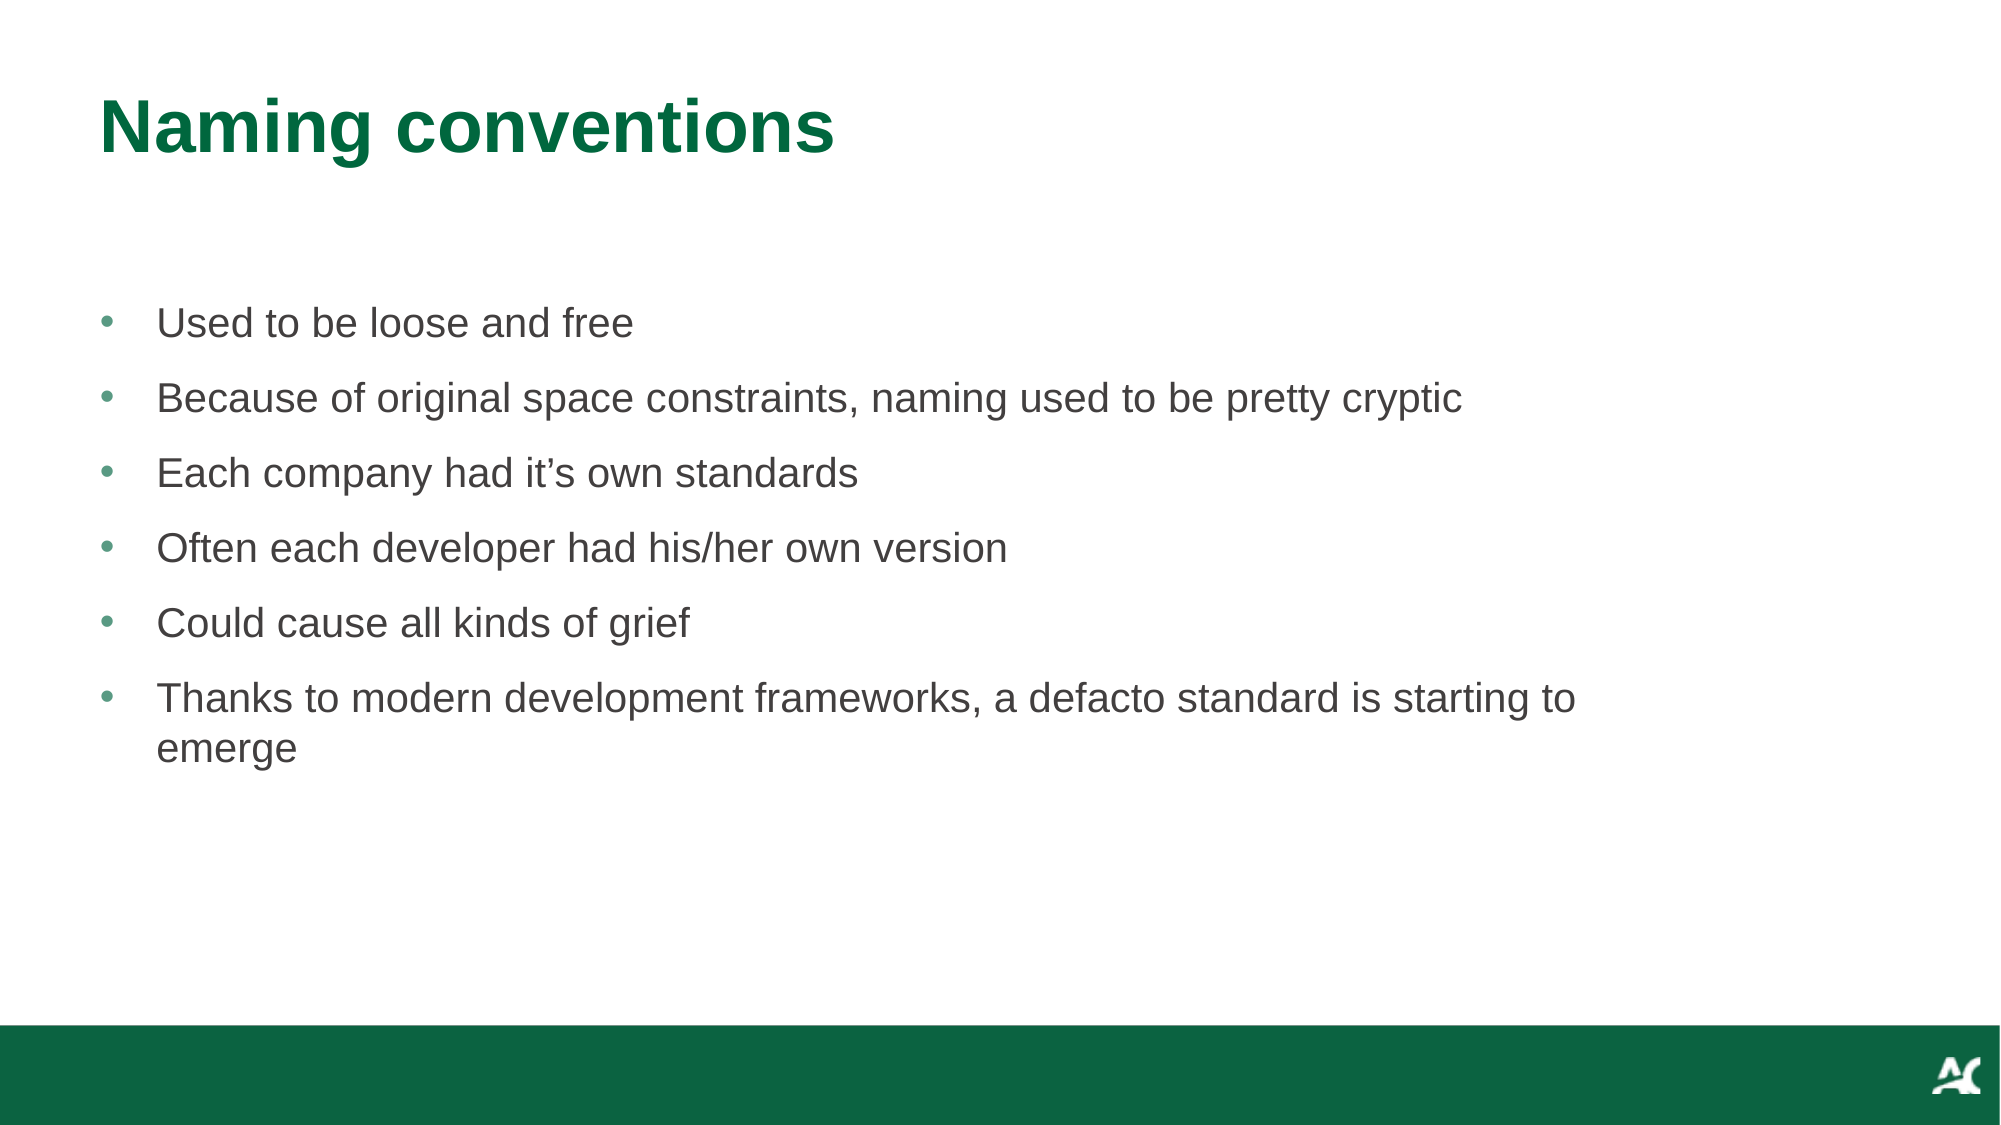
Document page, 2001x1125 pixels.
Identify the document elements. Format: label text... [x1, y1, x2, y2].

title Naming conventions [99, 94, 1266, 259]
list Used to be loose and free Because of original space constraints, naming used to be pretty cryptic Each company had it’s own standards Often each developer had his/her own version Could cause all kinds of grief Thanks to modern development frameworks, a defacto standard is starting to emerge [99, 295, 1650, 927]
